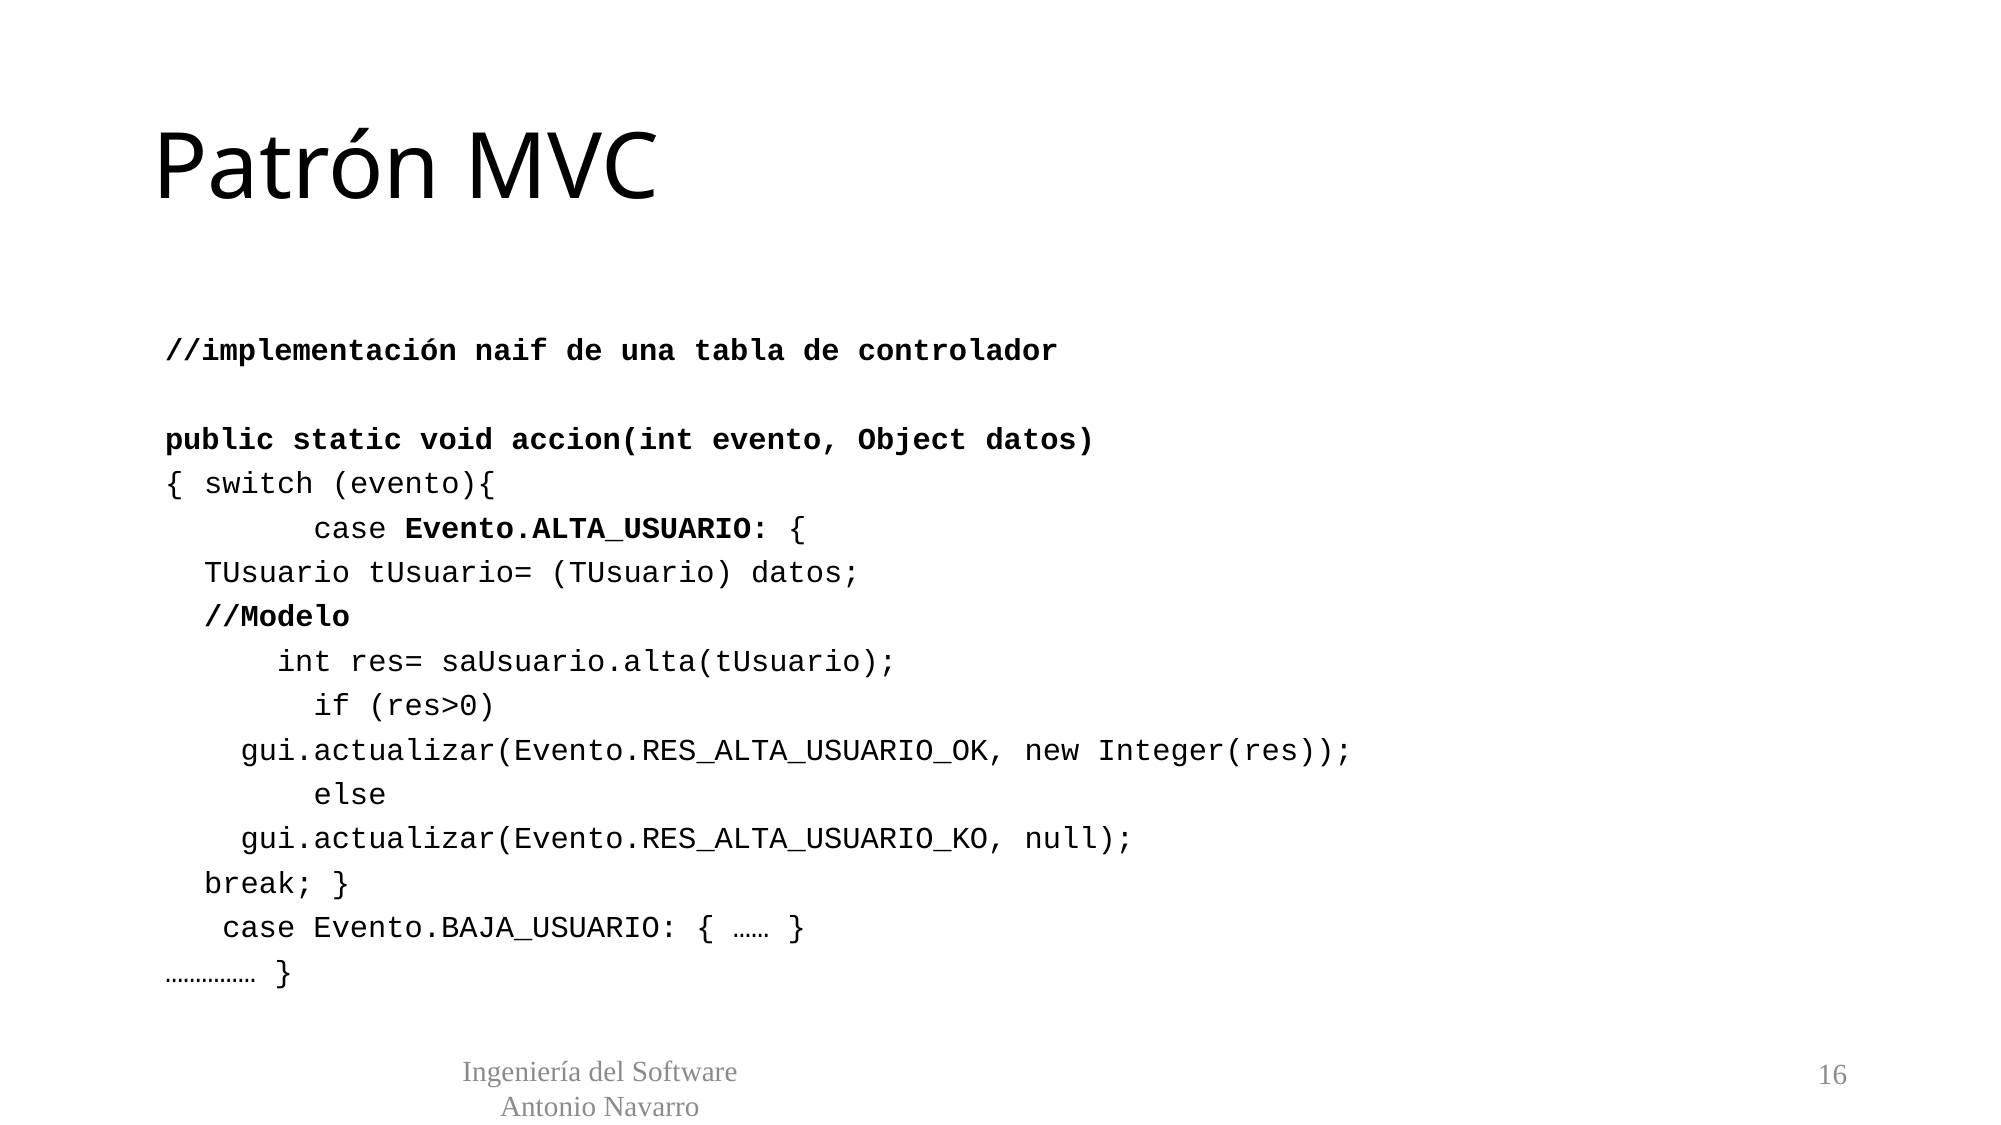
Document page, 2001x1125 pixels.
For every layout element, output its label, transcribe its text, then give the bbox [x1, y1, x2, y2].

list //implementación naif de una tabla de controlador public static void accion(int evento, Object datos) { switch (evento){ case Evento.ALTA_USUARIO: { TUsuario tUsuario= (TUsuario) datos; //Modelo int res= saUsuario.alta(tUsuario); if (res>0) gui.actualizar(Evento.RES_ALTA_USUARIO_OK, new Integer(res)); else gui.actualizar(Evento.RES_ALTA_USUARIO_KO, null); break; } case Evento.BAJA_USUARIO: { …… } …………… } [150, 299, 1958, 1000]
slide_number 16 [1412, 1042, 1863, 1103]
footer Ingeniería del Software Antonio Navarro [362, 1050, 838, 1125]
title Patrón MVC [137, 59, 1863, 278]
